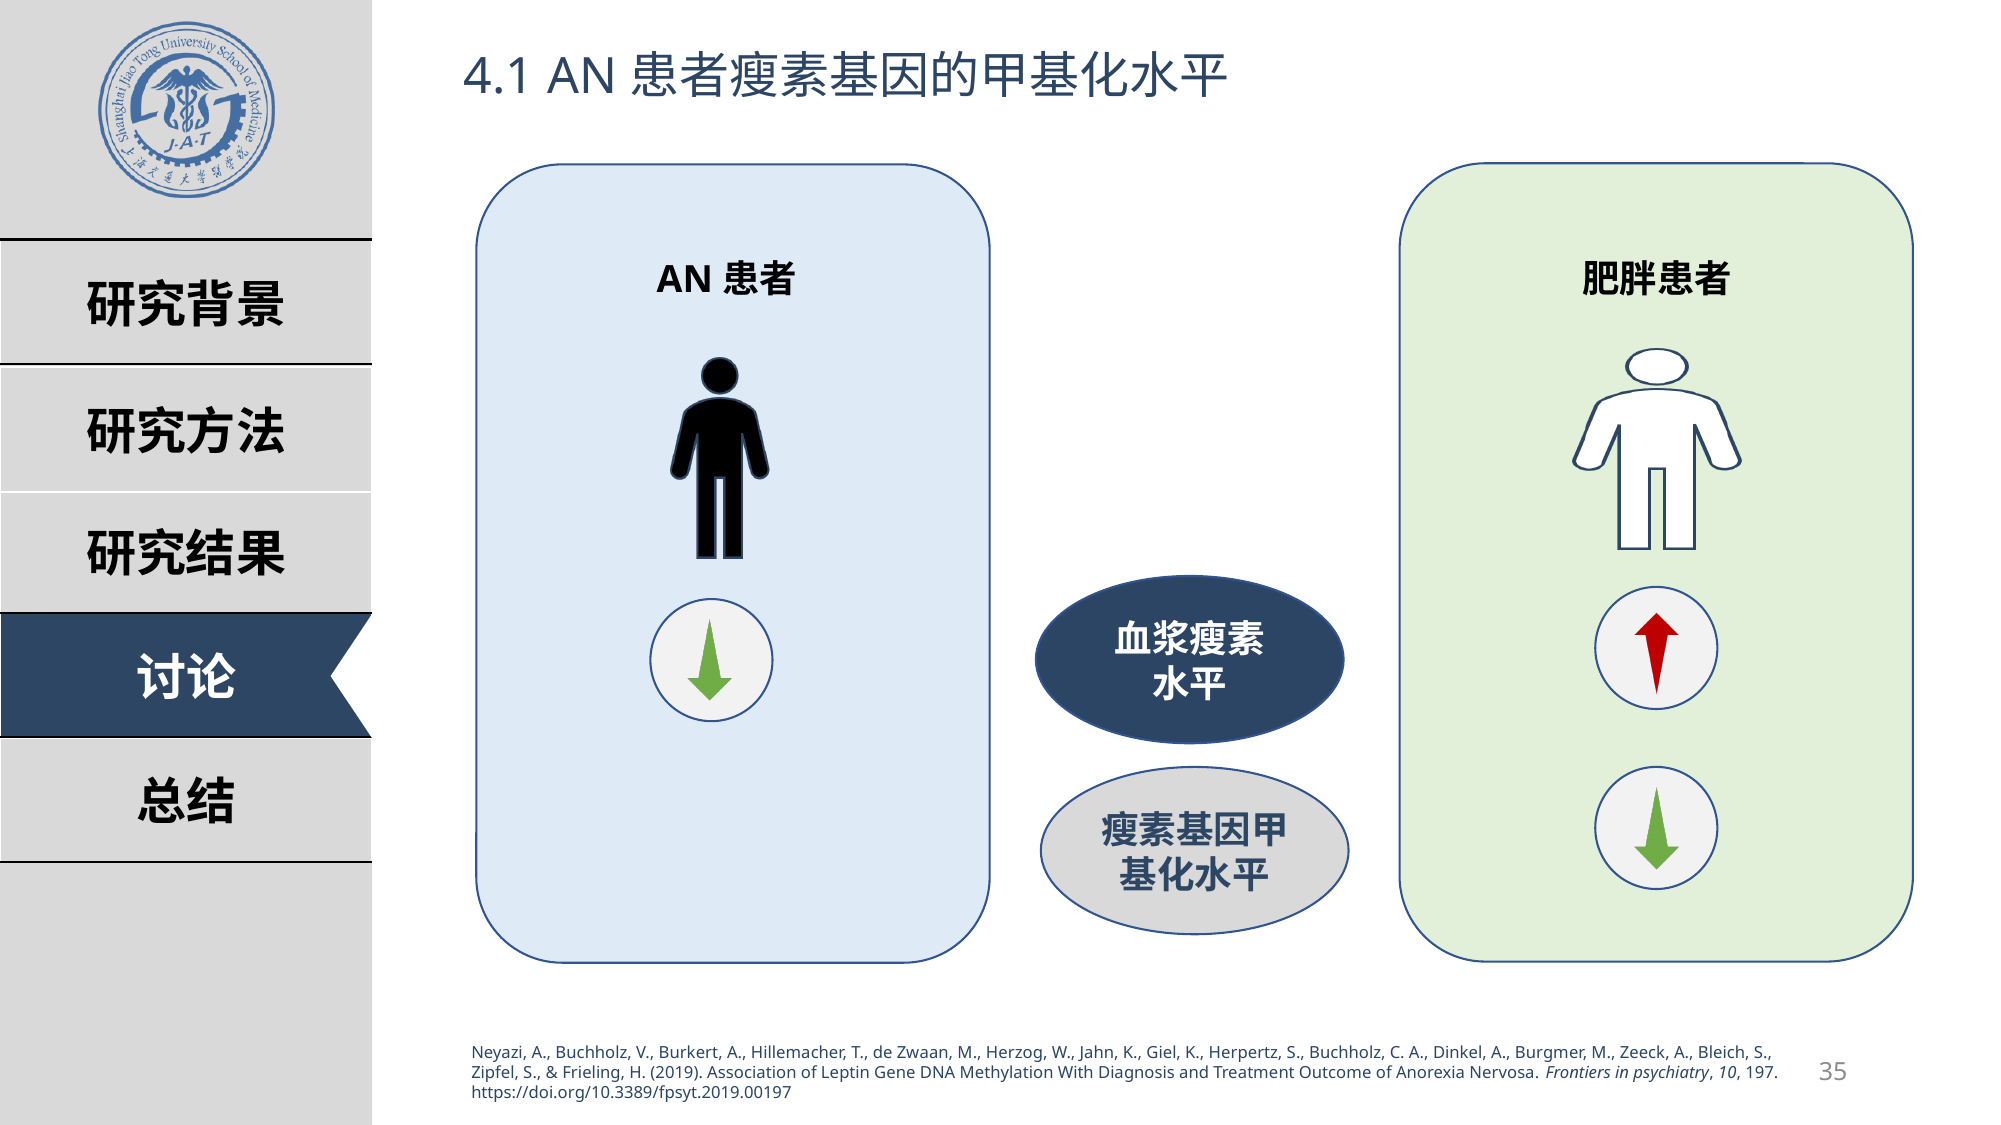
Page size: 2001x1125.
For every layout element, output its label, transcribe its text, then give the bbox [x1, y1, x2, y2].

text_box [0, 0, 373, 1125]
text_box 瘦素基因甲基化水平 [1039, 765, 1350, 936]
text_box 4.1 AN患者瘦素基因的甲基化水平 [449, 36, 1449, 112]
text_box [1595, 766, 1718, 889]
slide_number 35 [1412, 1042, 1863, 1103]
text_box Neyazi, A., Buchholz, V., Burkert, A., Hillemacher, T., de Zwaan, M., Herzog, W., Jahn, K., Giel, K., Herpertz, S., Buchholz, C. A., Dinkel, A., Burgmer, M., Zeeck, A., Bleich, S., Zipfel, S., & Frieling, H. (2019). Association of Leptin Gene DNA Methylation With Diagnosis and Treatment Outcome of Anorexia Nervosa. Frontiers in psychiatry, 10, 197. https://doi.org/10.3389/fpsyt.2019.00197 [456, 1034, 1837, 1109]
text_box 肥胖患者 [1567, 247, 1755, 308]
picture [1476, 342, 1837, 555]
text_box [650, 599, 773, 722]
picture [613, 351, 826, 564]
text_box [1398, 162, 1914, 963]
text_box AN患者 [641, 247, 820, 307]
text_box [1595, 586, 1718, 709]
picture [86, 13, 286, 205]
text_box [475, 163, 991, 964]
text_box 血浆瘦素 水平 [1034, 574, 1345, 745]
